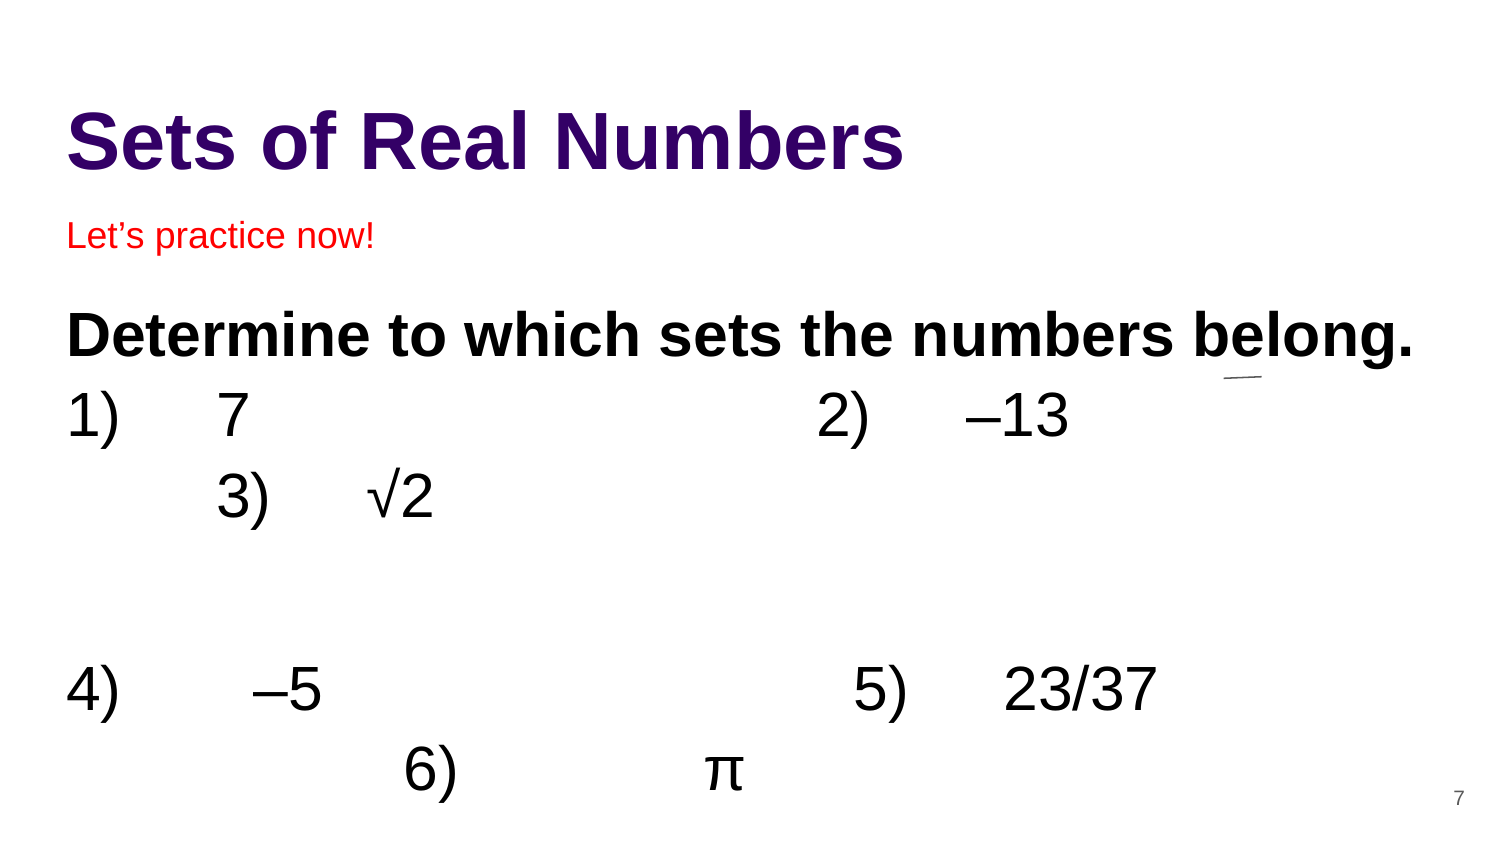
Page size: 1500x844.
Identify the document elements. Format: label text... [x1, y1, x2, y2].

title Sets of Real Numbers [51, 72, 1449, 167]
list Let’s practice now! Determine to which sets the numbers belong. 1) 7 2) ‒13 3) √2 4) ‒5 5) 23/37 6) π [51, 189, 1449, 750]
slide_number ‹#› [1389, 764, 1480, 830]
